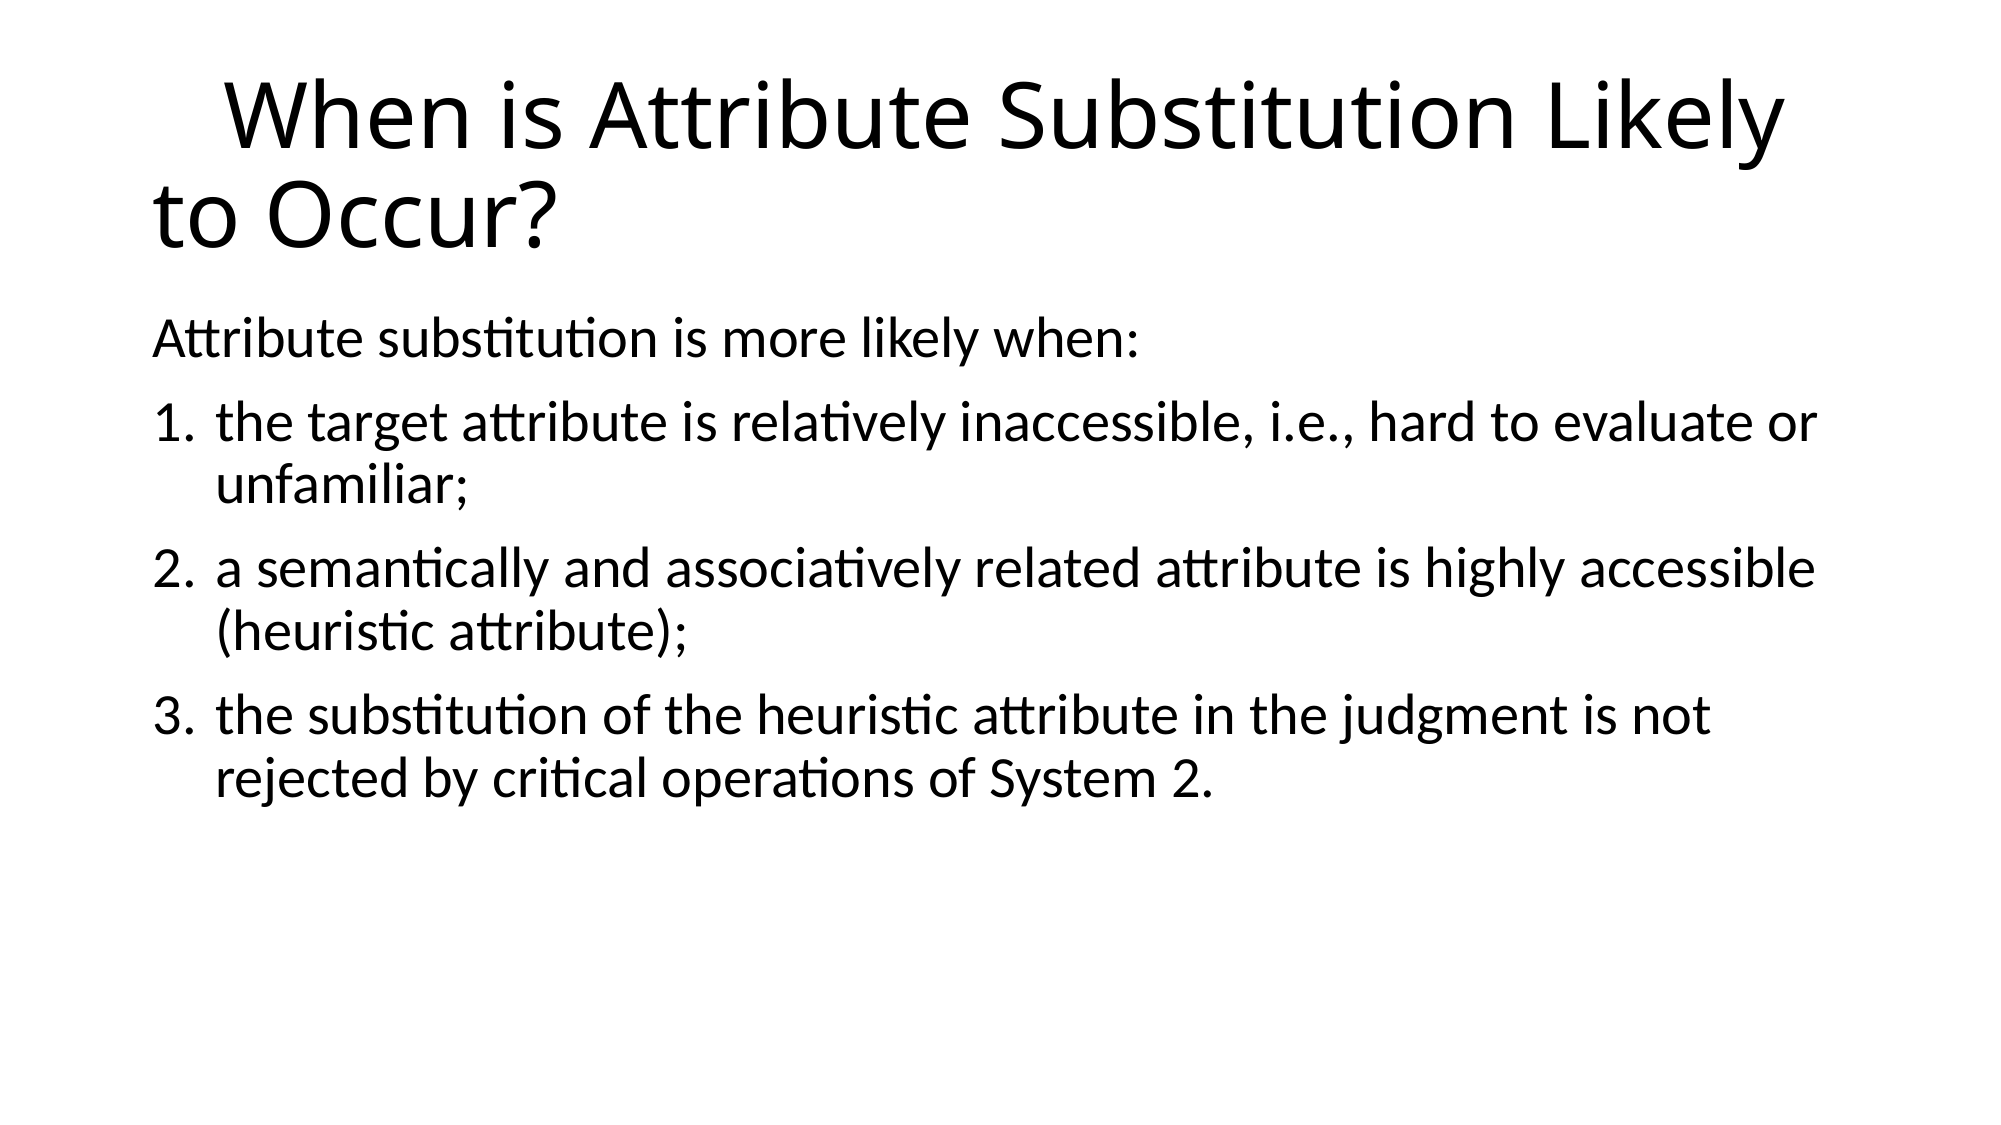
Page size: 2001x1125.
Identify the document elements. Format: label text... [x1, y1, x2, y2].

title When is Attribute Substitution Likely to Occur? [137, 59, 1863, 278]
list Attribute substitution is more likely when: the target attribute is relatively inaccessible, i.e., hard to evaluate or unfamiliar; a semantically and associatively related attribute is highly accessible (heuristic attribute); the substitution of the heuristic attribute in the judgment is not rejected by critical operations of System 2. [137, 299, 1863, 1014]
